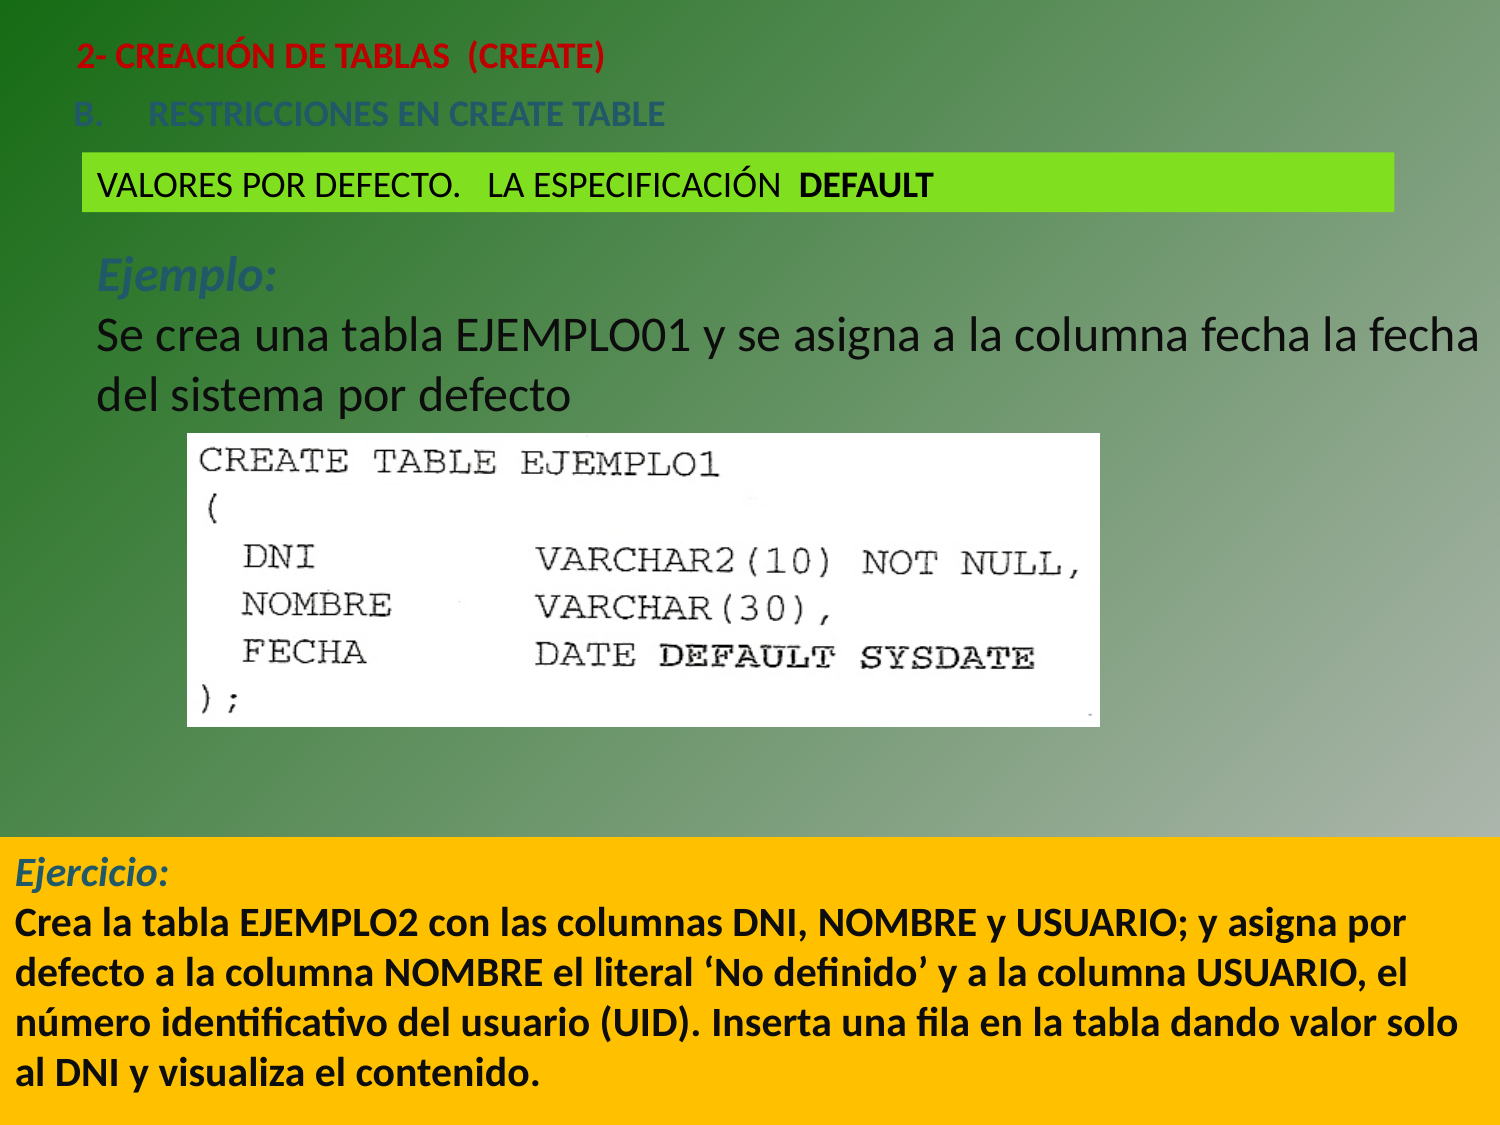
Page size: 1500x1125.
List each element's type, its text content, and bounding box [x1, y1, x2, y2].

text_box RESTRICCIONES EN CREATE TABLE [58, 81, 1465, 142]
text_box Ejemplo: Se crea una tabla EJEMPLO01 y se asigna a la columna fecha la fecha del sistema por defecto [82, 234, 1500, 730]
picture [187, 433, 1101, 727]
text_box VALORES POR DEFECTO. LA ESPECIFICACIÓN DEFAULT [82, 152, 1395, 213]
text_box Ejercicio: Crea la tabla EJEMPLO2 con las columnas DNI, NOMBRE y USUARIO; y asigna por defecto a la columna NOMBRE el literal ‘No definido’ y a la columna USUARIO, el número identificativo del usuario (UID). Inserta una fila en la tabla dando valor solo al DNI y visualiza el contenido. [0, 837, 1500, 1125]
text_box 2- CREACIÓN DE TABLAS (CREATE) [61, 23, 630, 81]
